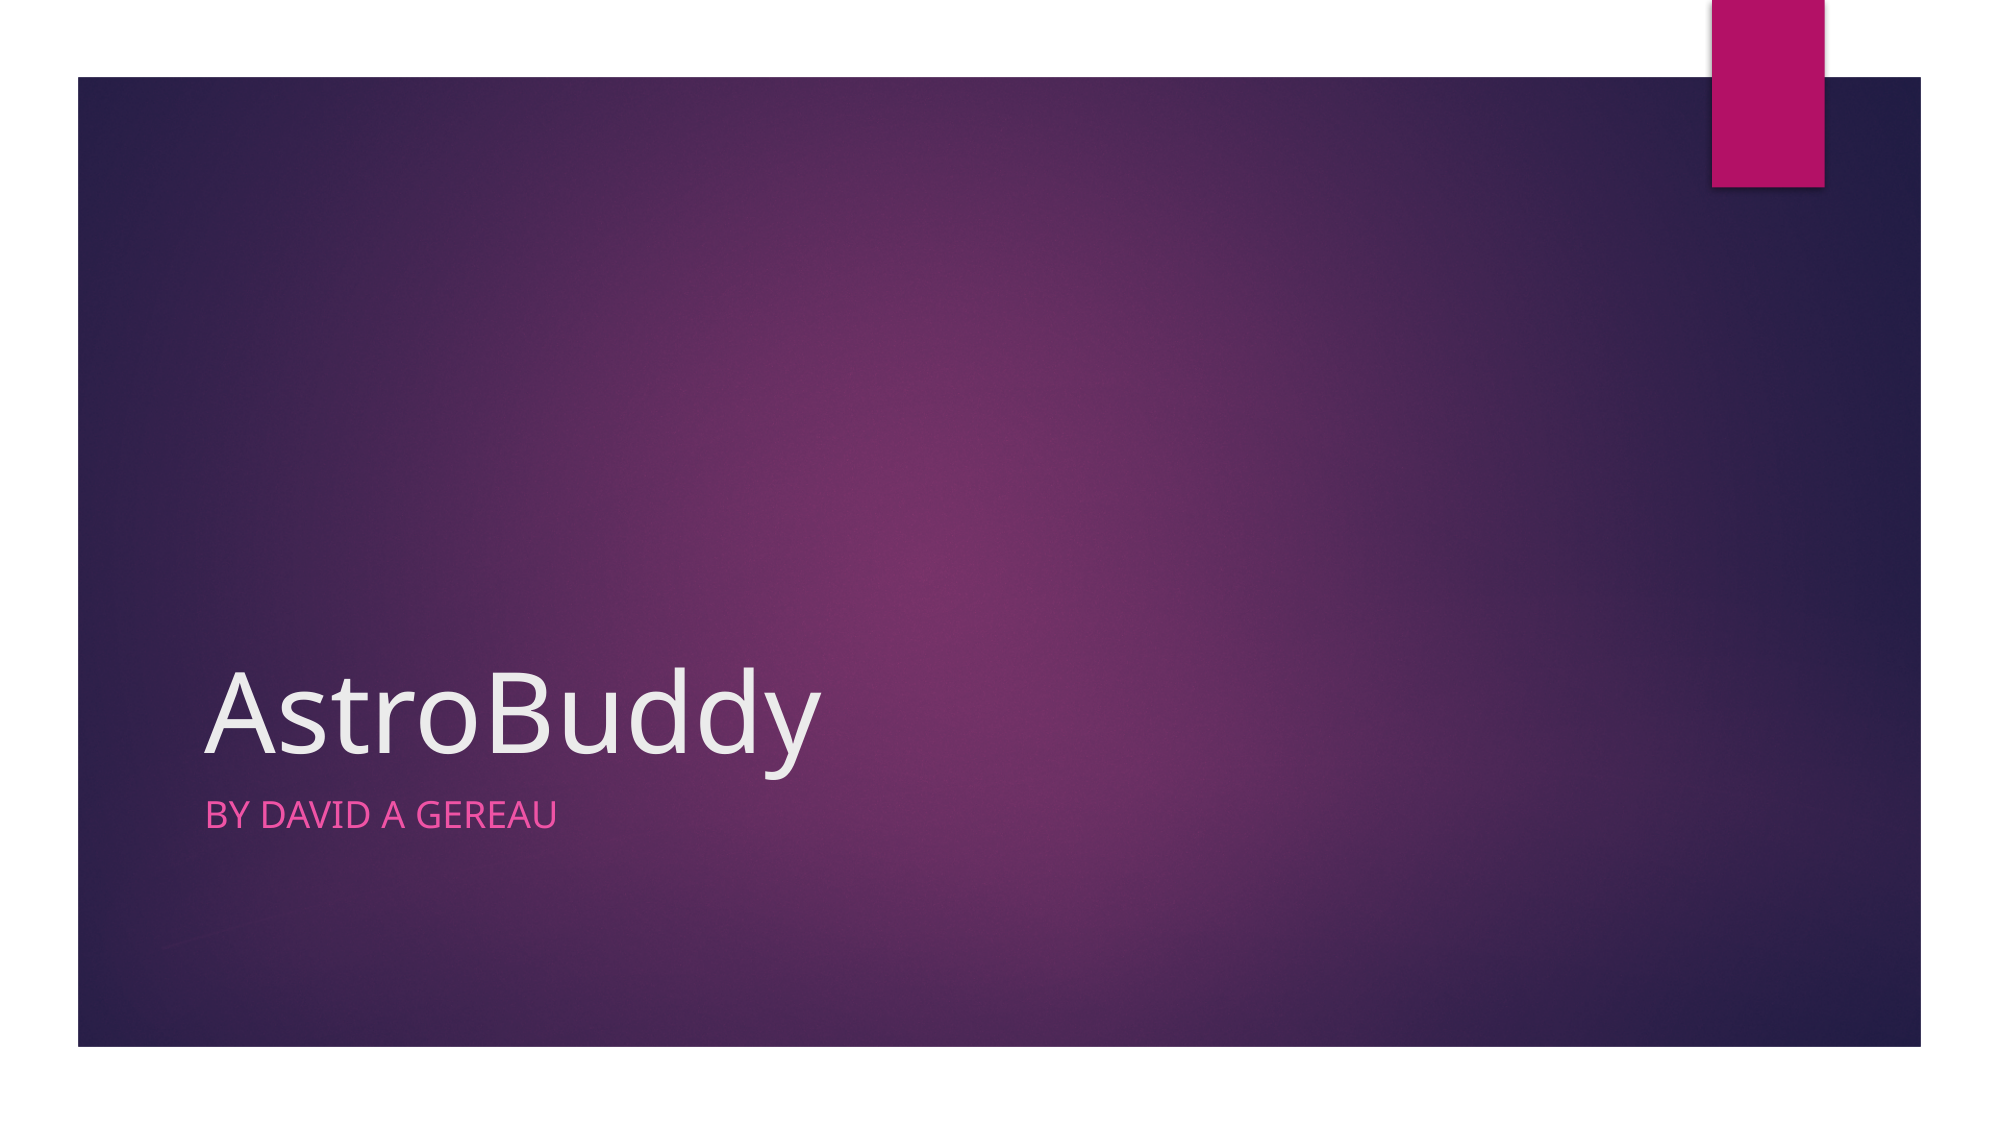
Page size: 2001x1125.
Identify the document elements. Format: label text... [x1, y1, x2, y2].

subtitle By David A Gereau [189, 783, 1638, 925]
title AstroBuddy [189, 344, 1638, 783]
